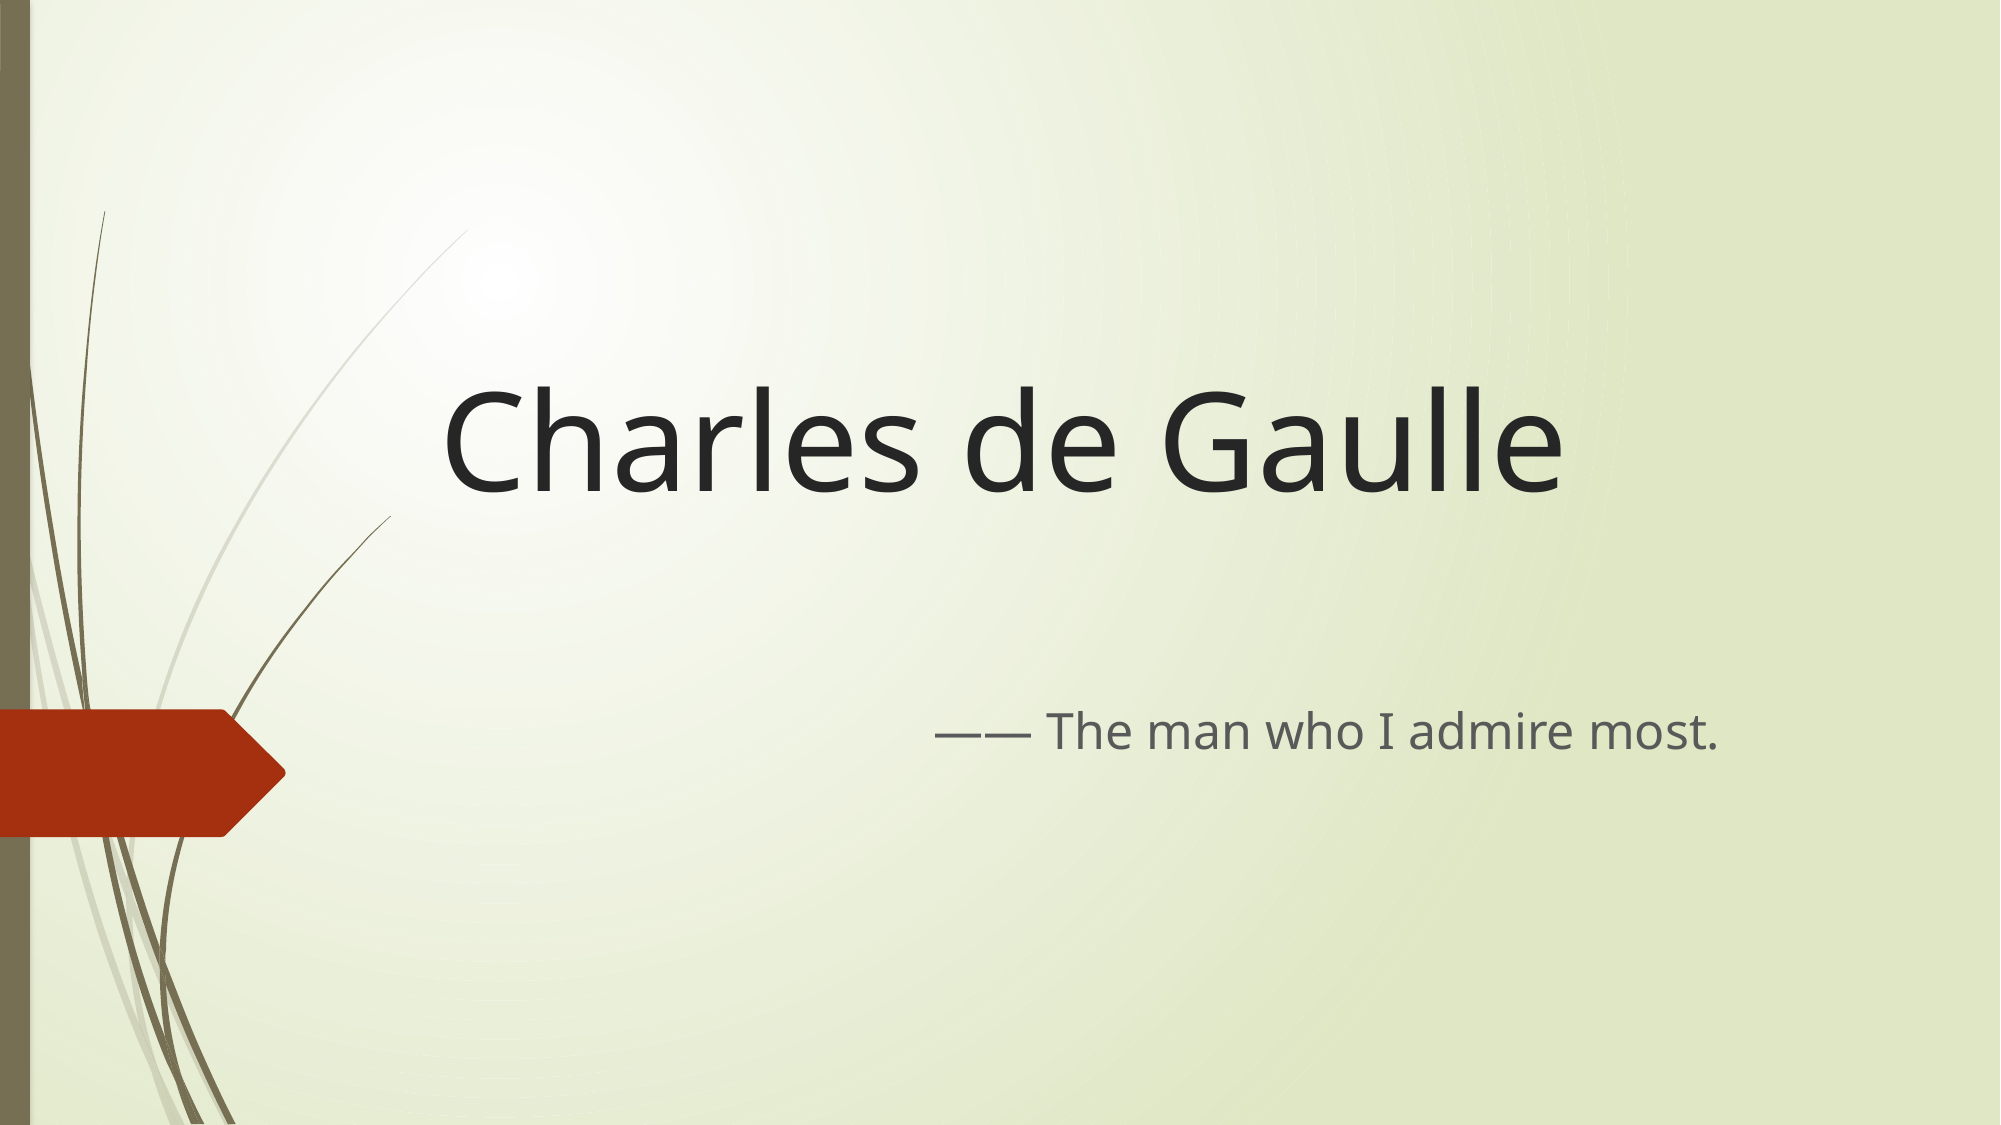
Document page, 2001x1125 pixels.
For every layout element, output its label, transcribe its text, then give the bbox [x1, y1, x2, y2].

subtitle —— The man who I admire most. [424, 691, 1888, 877]
title Charles de Gaulle [424, 155, 1888, 527]
